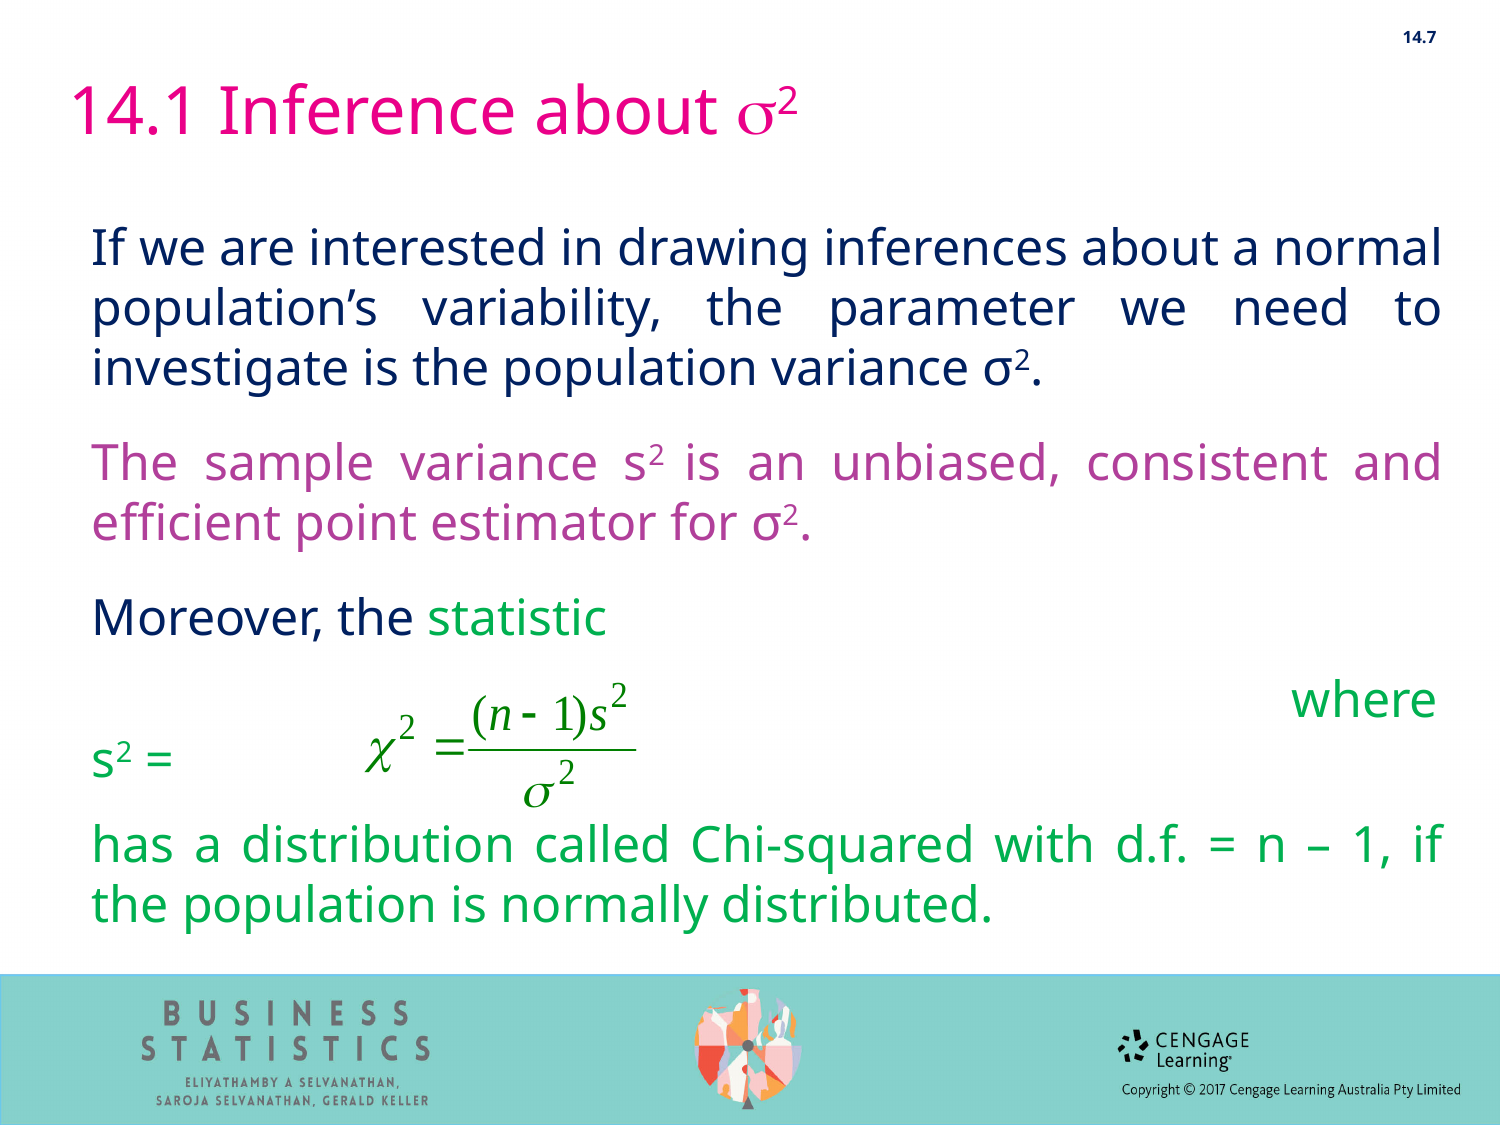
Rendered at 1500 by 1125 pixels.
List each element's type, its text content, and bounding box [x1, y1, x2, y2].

picture [0, 0, 1500, 1125]
text_box 14.7 [1387, 0, 1500, 60]
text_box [356, 670, 647, 818]
title 14.1 Inference about 2 [53, 42, 1388, 173]
